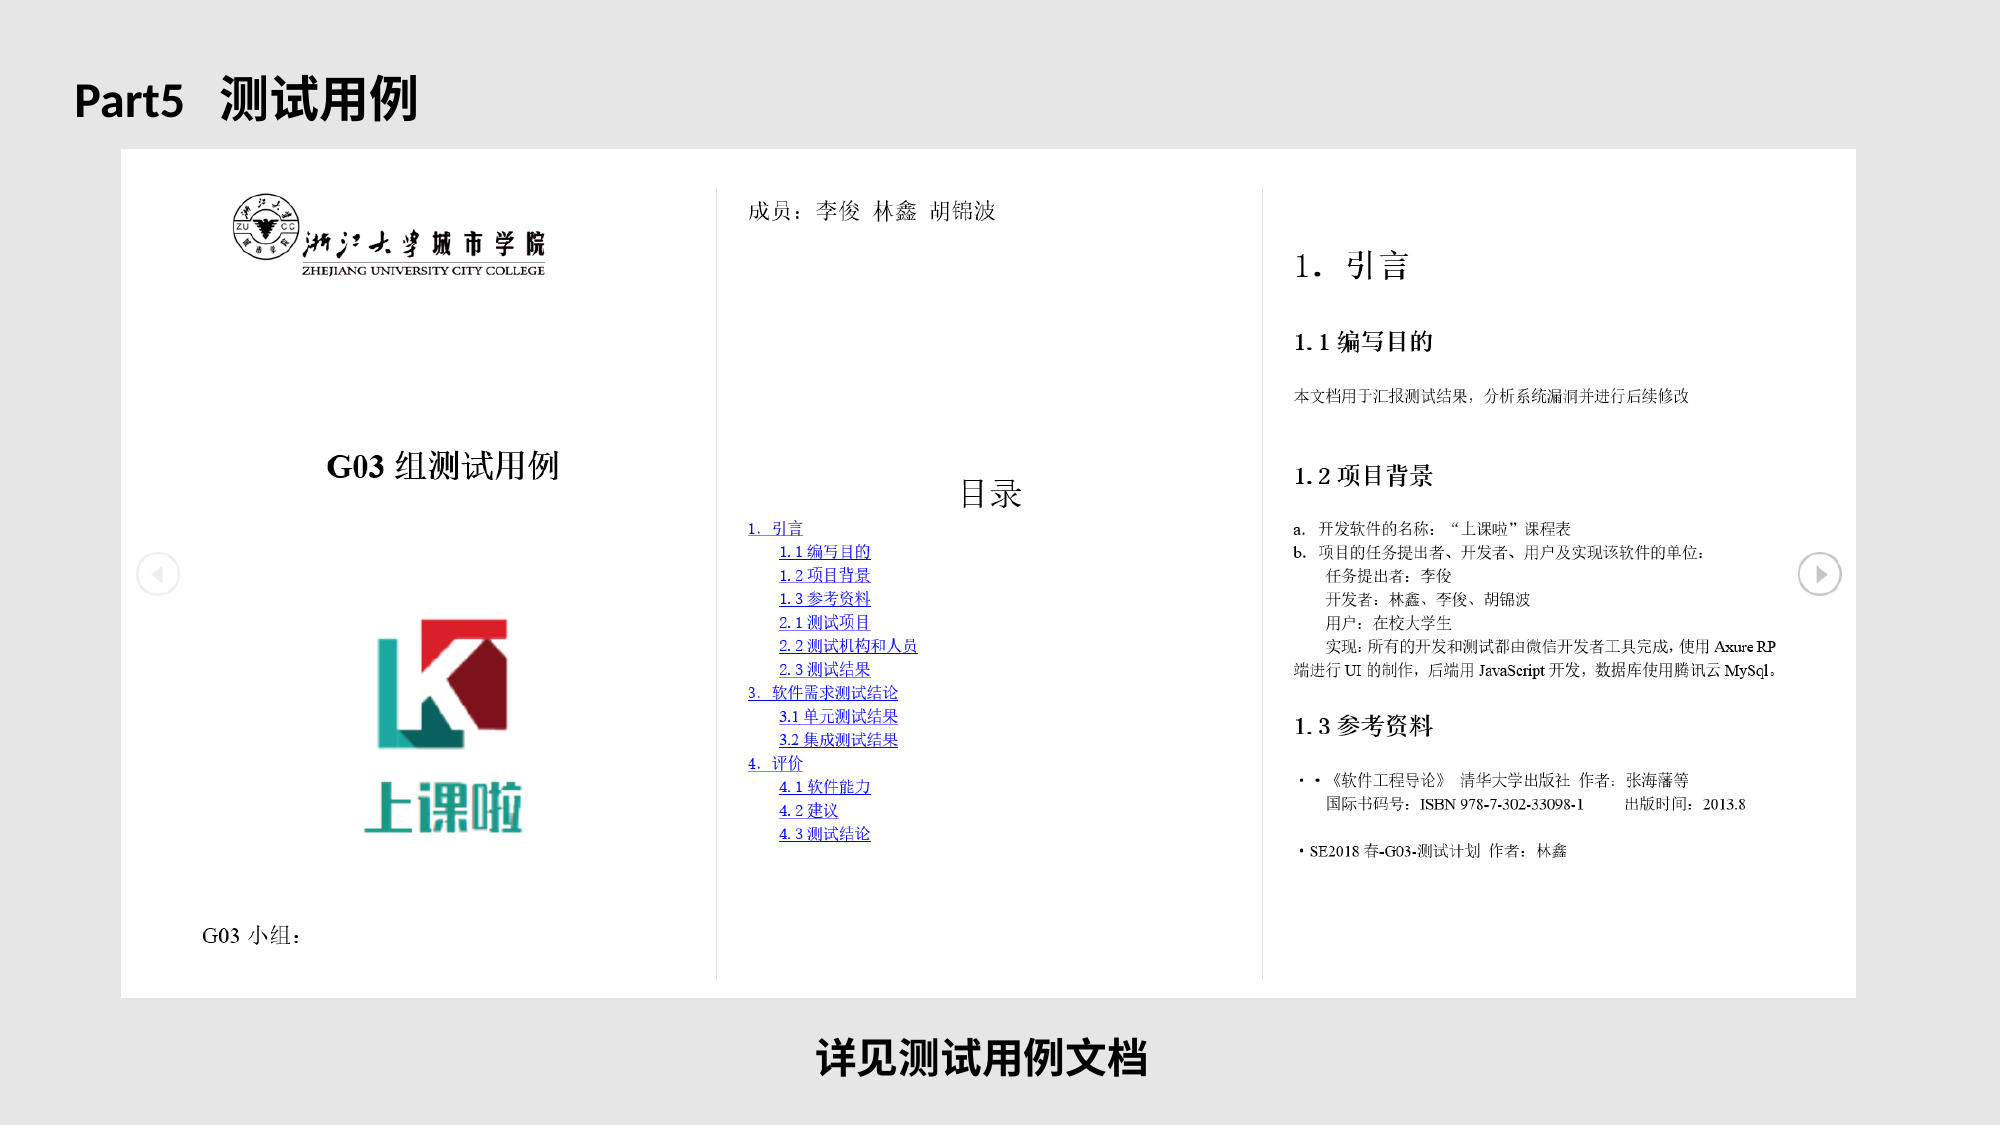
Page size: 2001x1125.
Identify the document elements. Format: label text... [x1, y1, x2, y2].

picture [120, 149, 1856, 999]
text_box Part5 测试用例 [59, 59, 535, 135]
text_box 详见测试用例文档 [800, 1023, 1254, 1089]
